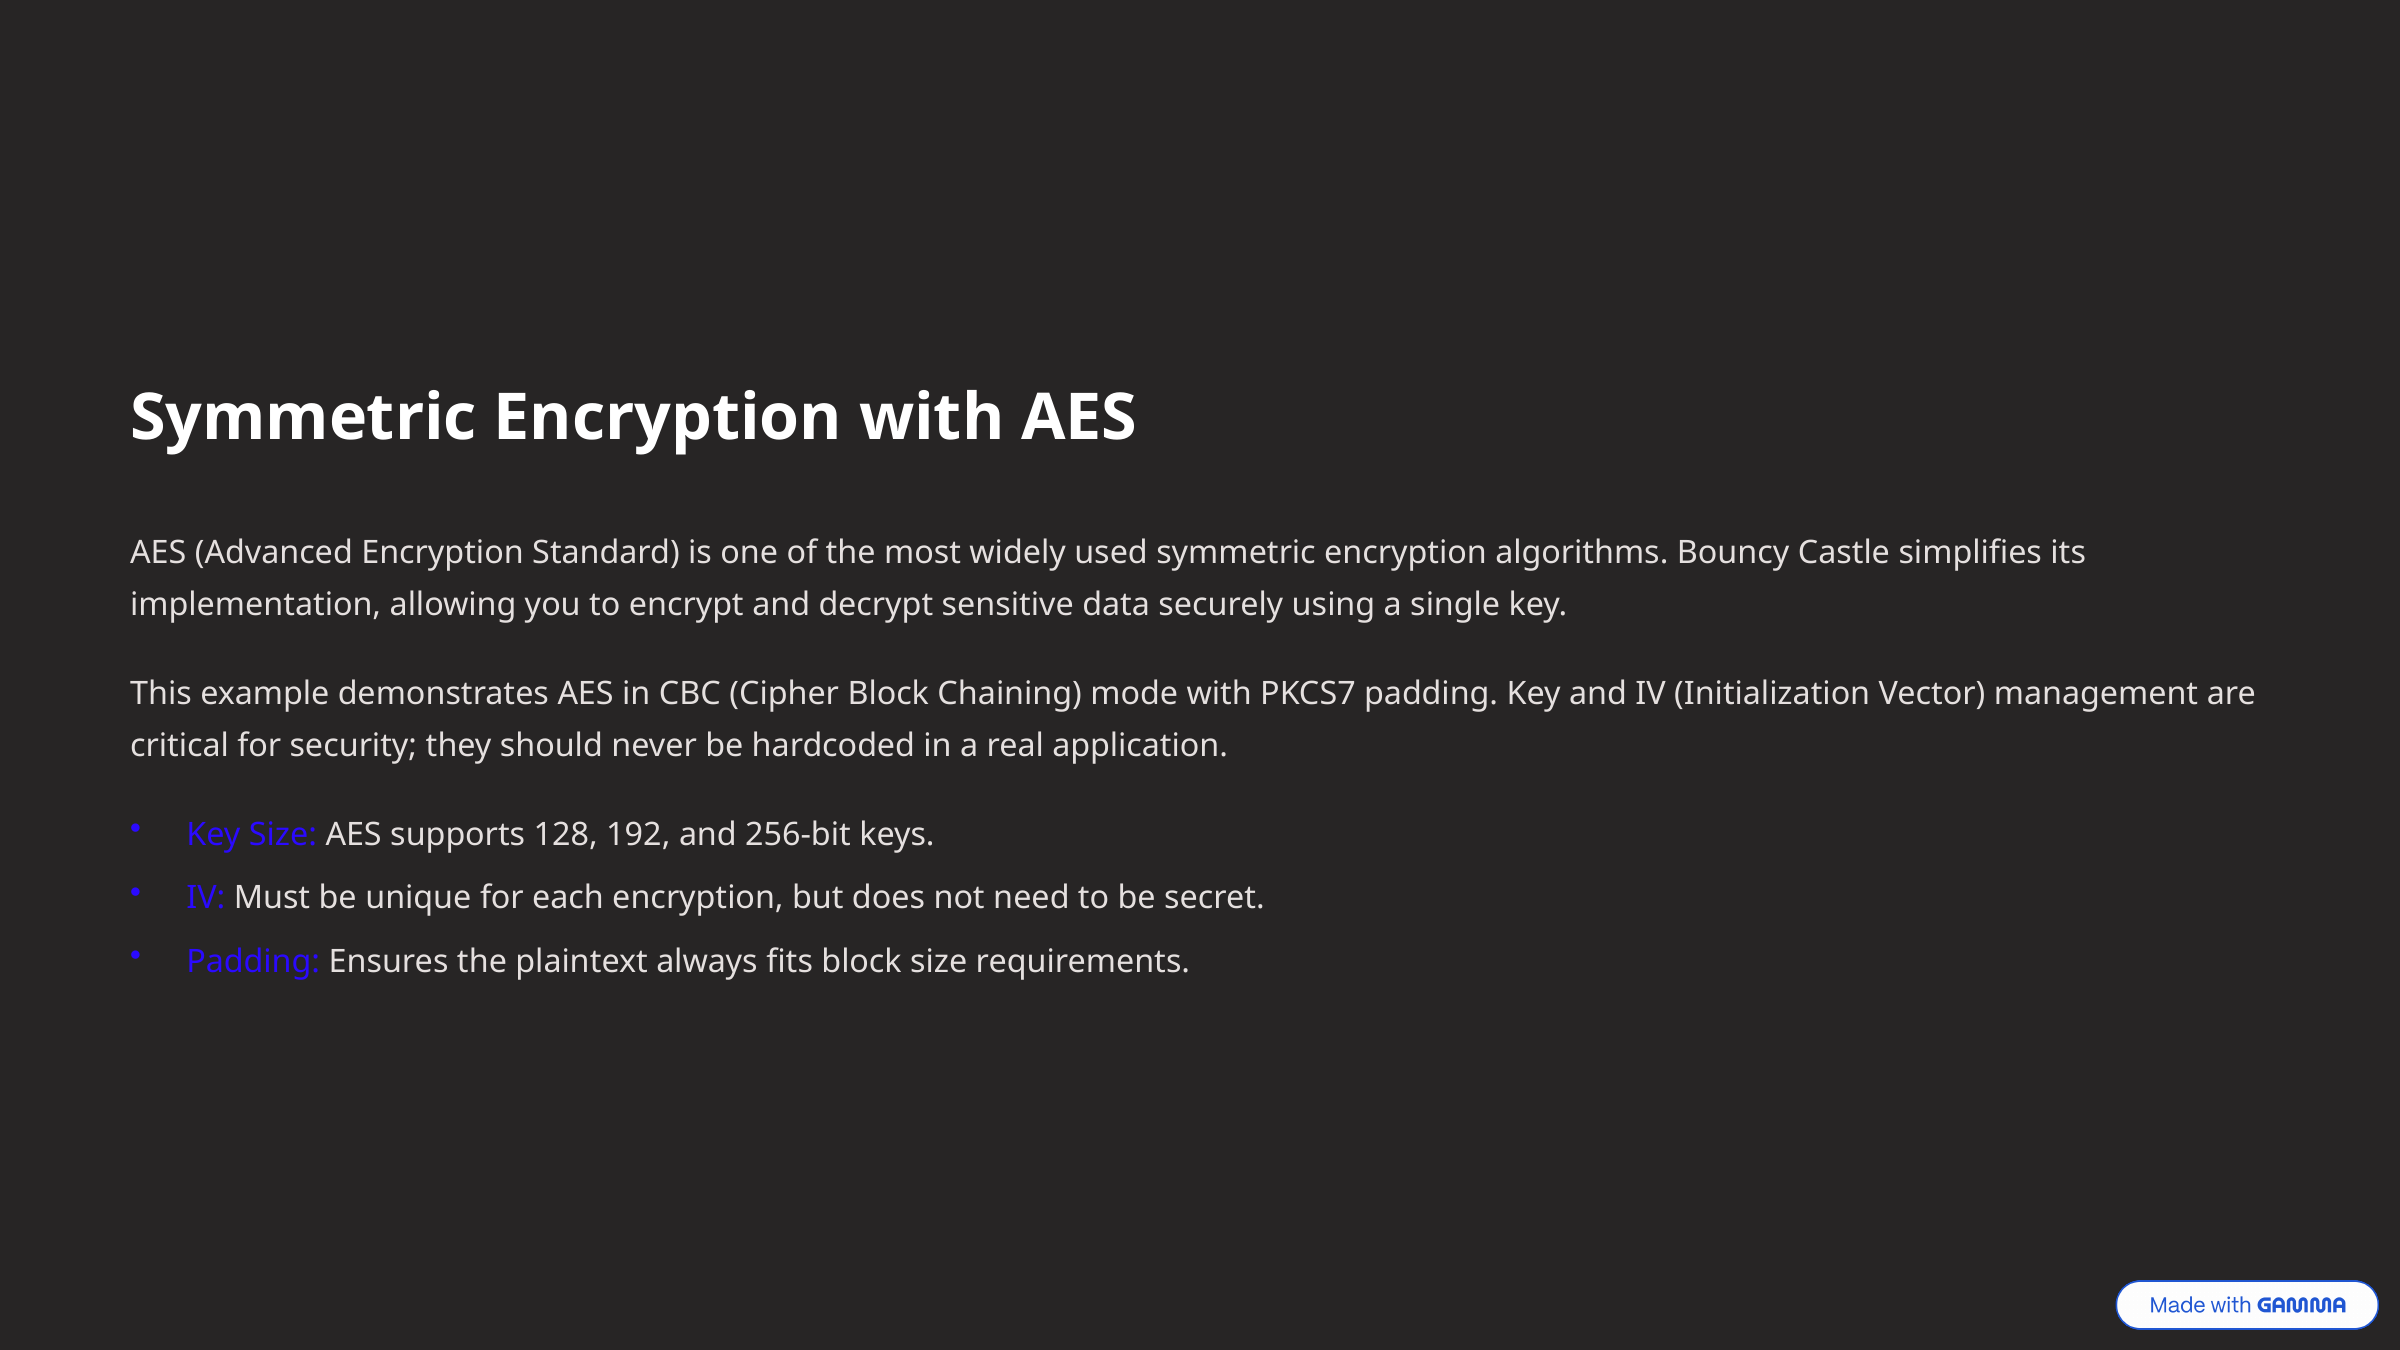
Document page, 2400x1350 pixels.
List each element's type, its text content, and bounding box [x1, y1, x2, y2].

text_box Symmetric Encryption with AES [130, 371, 1139, 453]
text_box This example demonstrates AES in CBC (Cipher Block Chaining) mode with PKCS7 padding. Key and IV (Initialization Vector) management are critical for security; they should never be hardcoded in a real application. [130, 658, 2270, 763]
text_box IV: Must be unique for each encryption, but does not need to be secret. [130, 862, 2270, 915]
picture [2106, 1271, 2389, 1339]
text_box Padding: Ensures the plaintext always fits block size requirements. [130, 926, 2270, 979]
text_box Key Size: AES supports 128, 192, and 256-bit keys. [130, 799, 2270, 852]
text_box AES (Advanced Encryption Standard) is one of the most widely used symmetric encryption algorithms. Bouncy Castle simplifies its implementation, allowing you to encrypt and decrypt sensitive data securely using a single key. [130, 517, 2270, 622]
